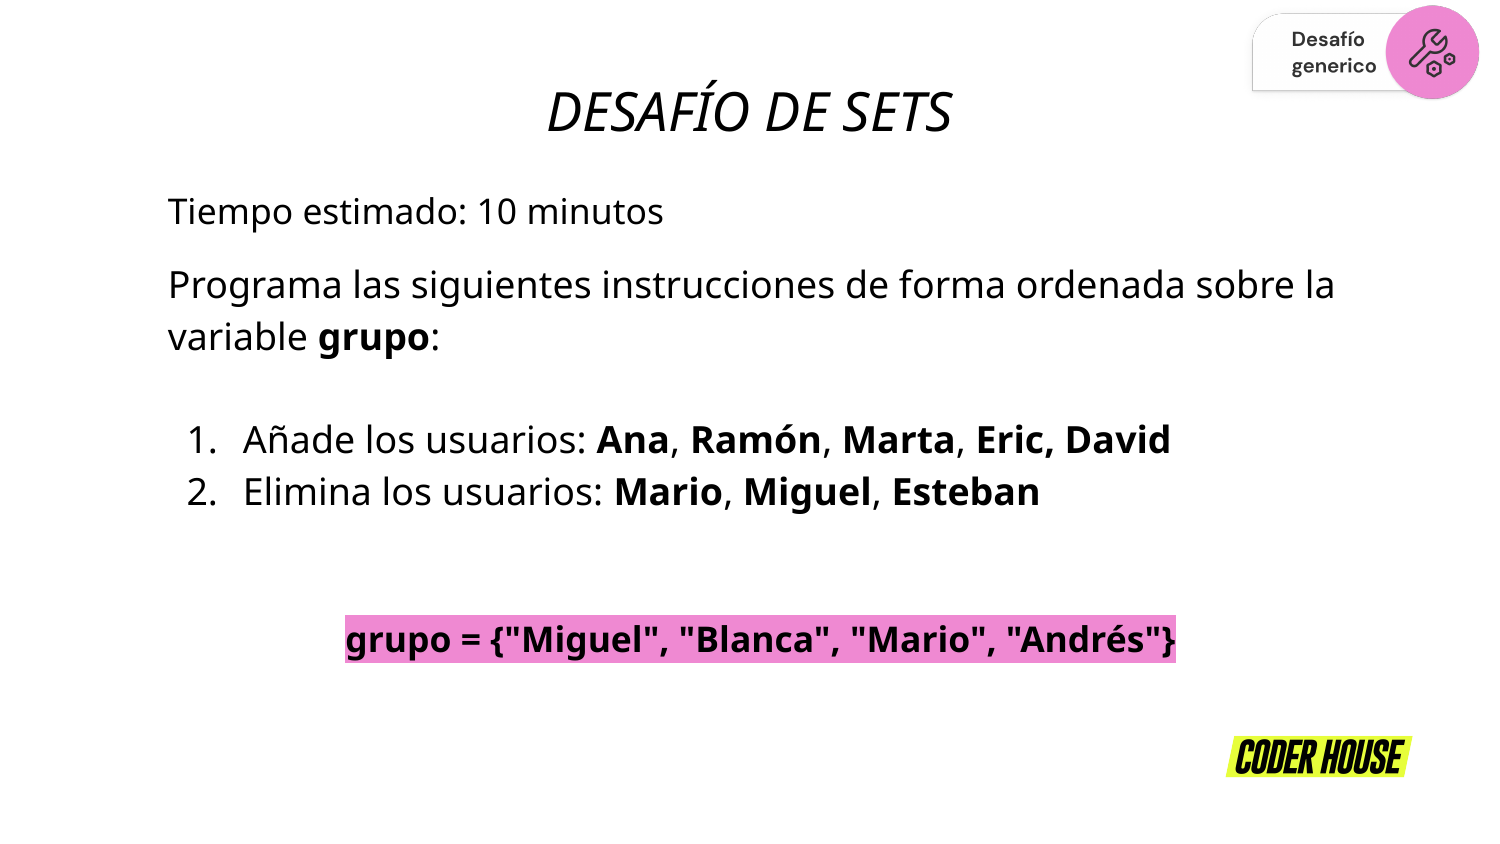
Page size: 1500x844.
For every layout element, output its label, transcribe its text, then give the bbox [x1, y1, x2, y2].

text_box DESAFÍO DE SETS [358, 62, 1142, 225]
picture [1221, 728, 1417, 784]
text_box Tiempo estimado: 10 minutos [153, 174, 771, 247]
text_box Programa las siguientes instrucciones de forma ordenada sobre la variable grupo: Añade los usuarios: Ana, Ramón, Marta, Eric, David Elimina los usuarios: Mario, Miguel, Esteban grupo = {"Miguel", "Blanca", "Mario", "Andrés"} [153, 239, 1369, 667]
picture [1231, 0, 1500, 106]
